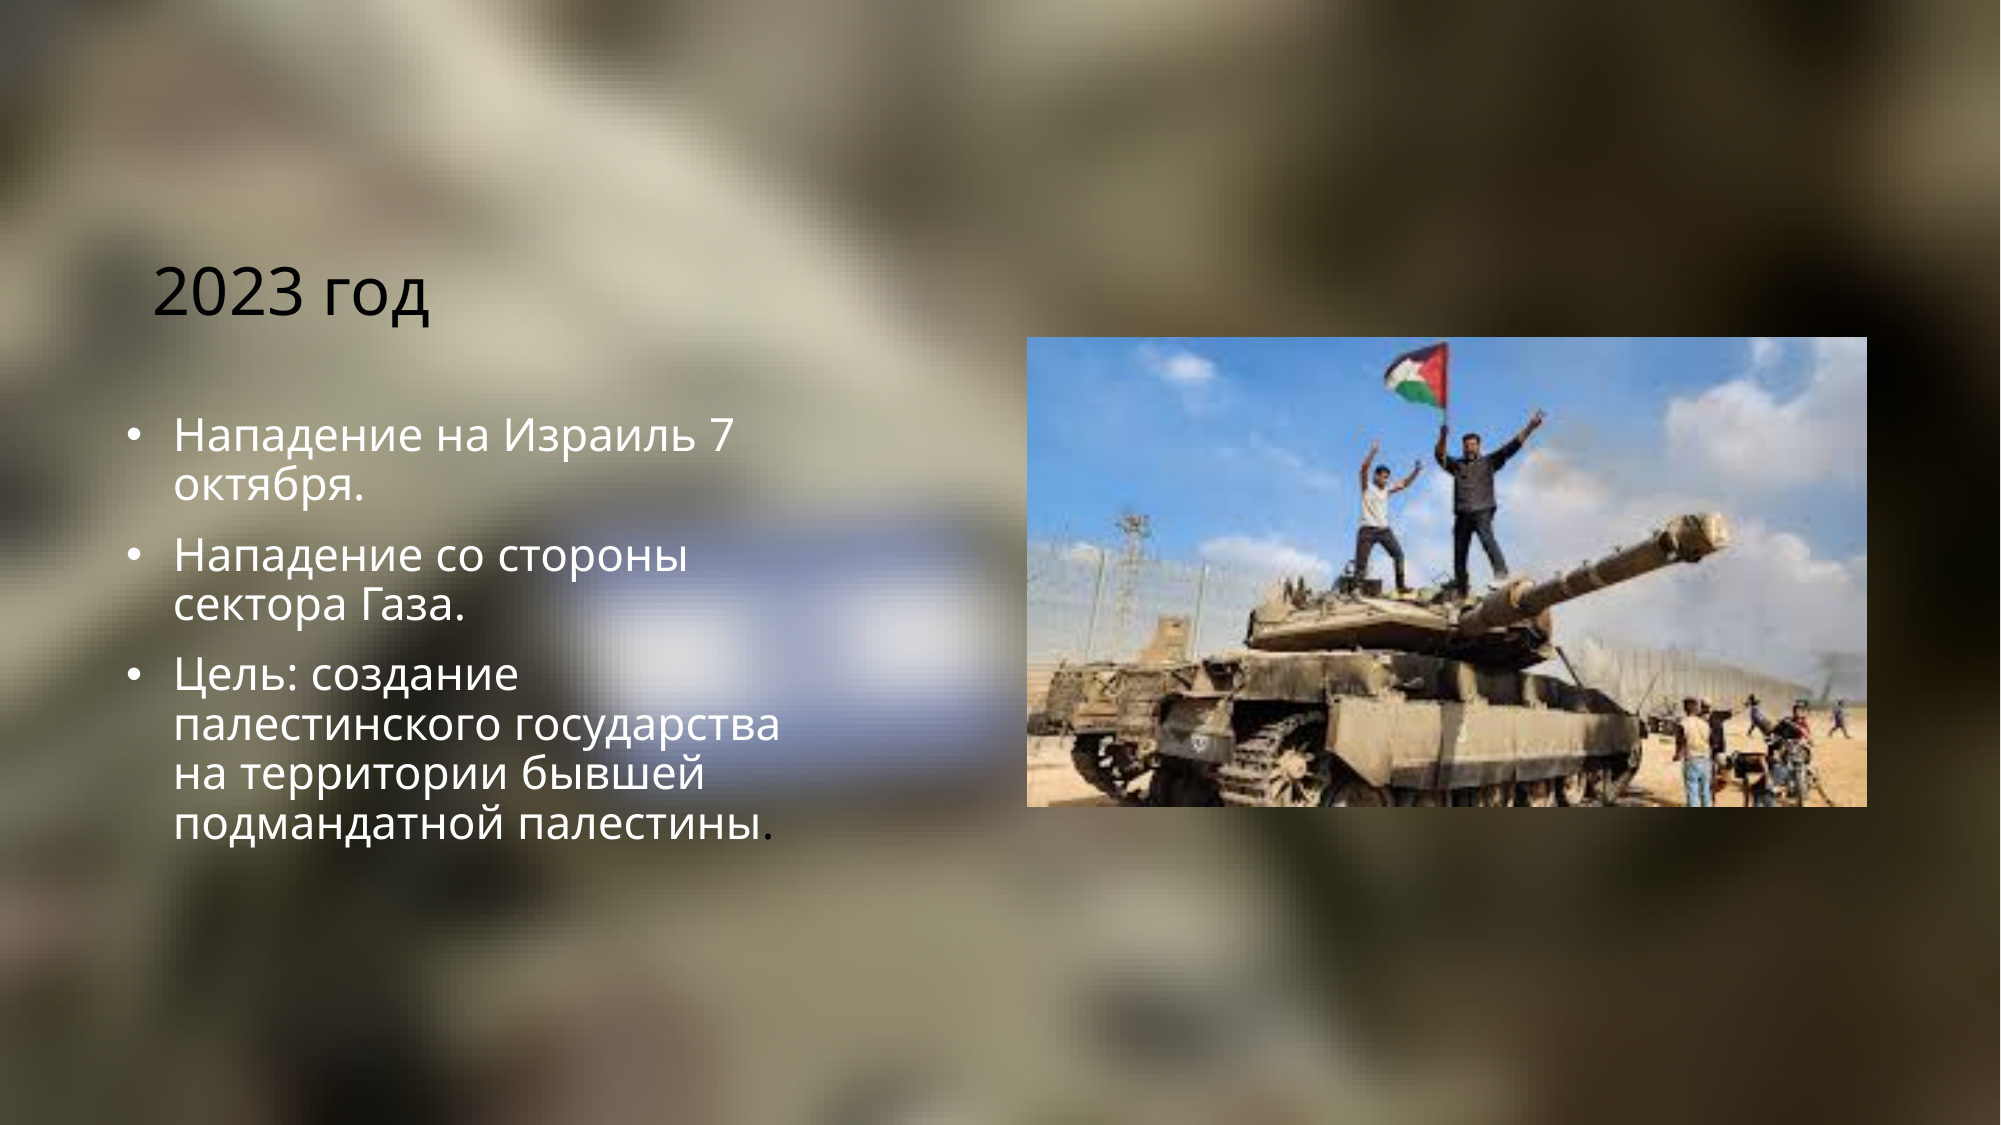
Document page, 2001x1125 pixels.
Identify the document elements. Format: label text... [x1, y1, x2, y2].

title 2023 год [137, 75, 783, 338]
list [1027, 337, 1867, 808]
list Нападение на Израиль 7 октября. Нападение со стороны сектора Газа. Цель: создание палестинского государства на территории бывшей подмандатной палестины. [110, 404, 858, 1030]
picture [0, 0, 2001, 1125]
